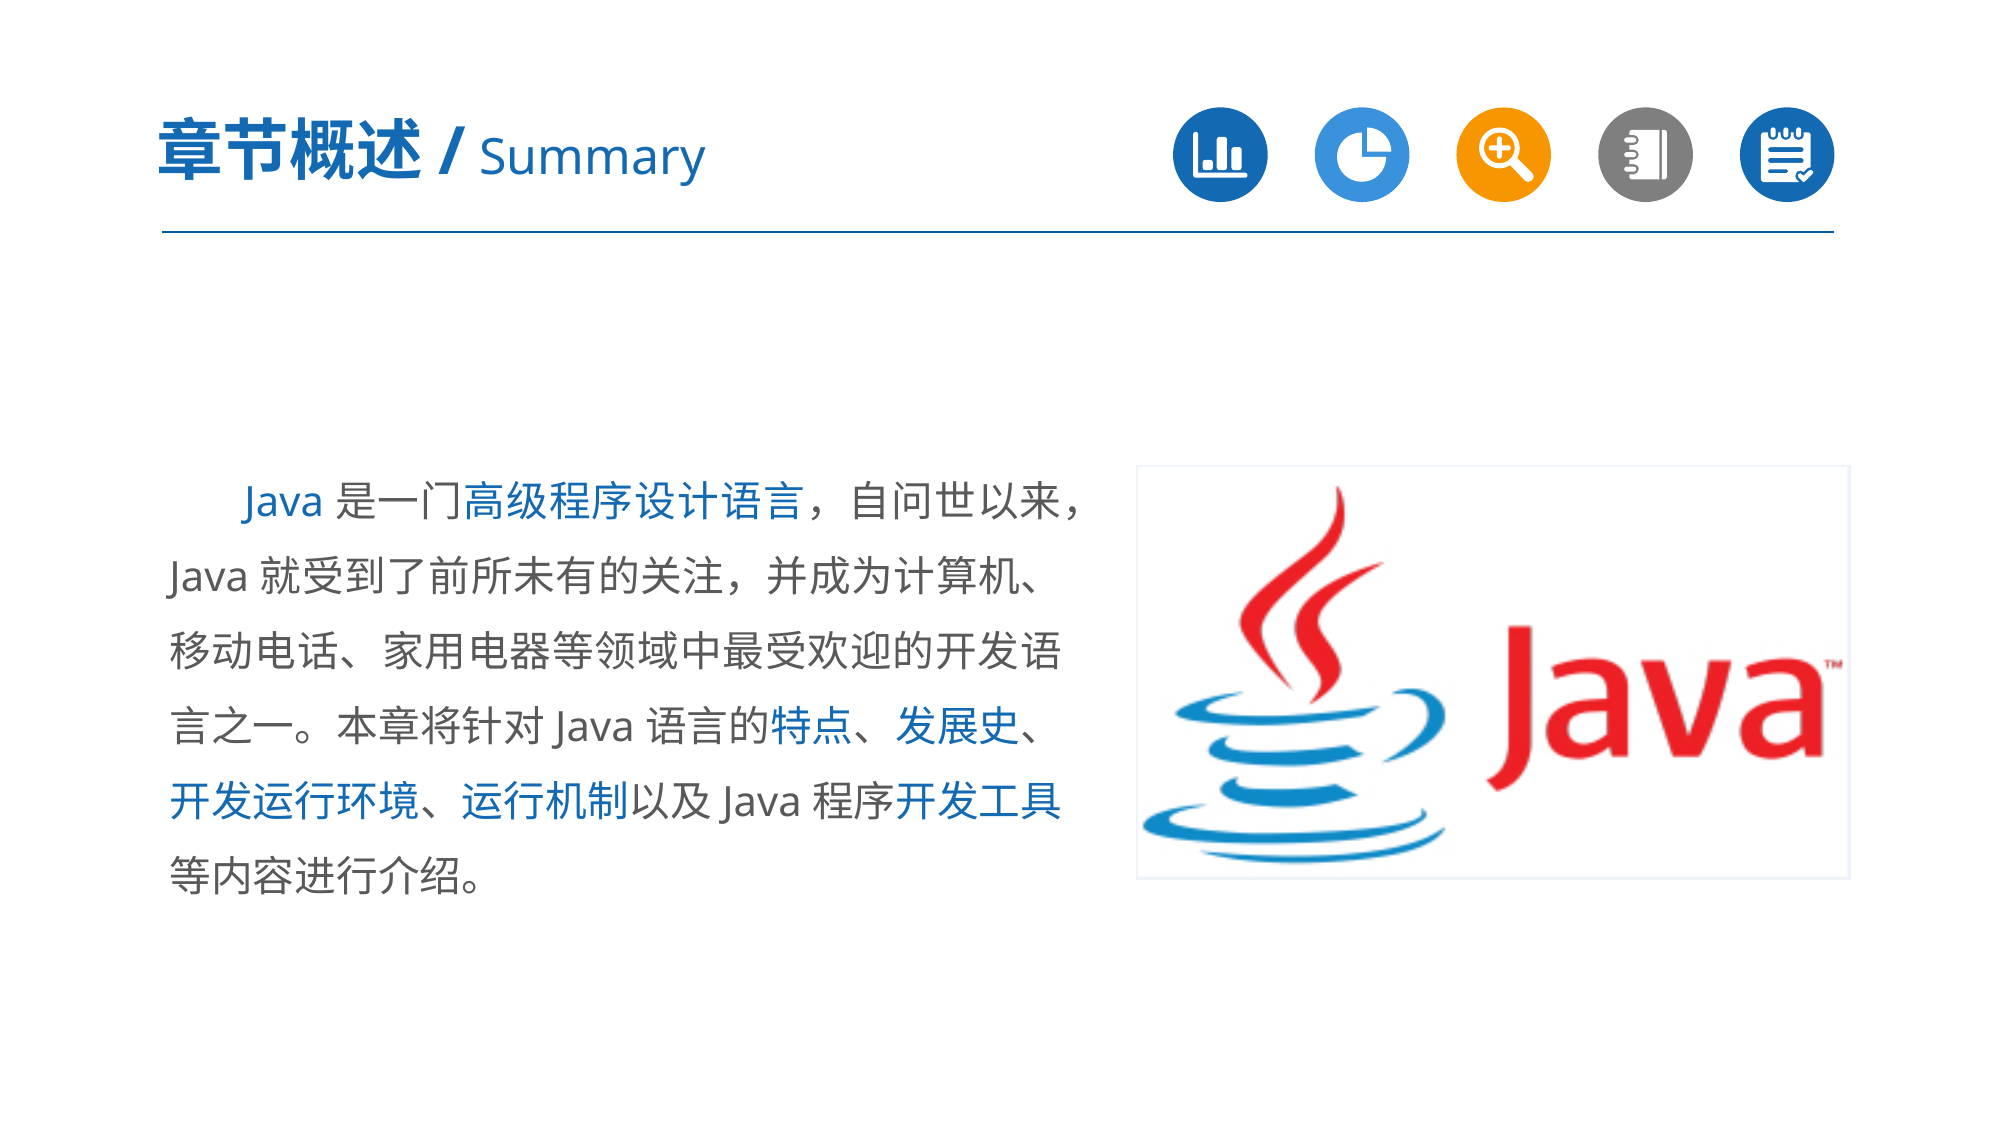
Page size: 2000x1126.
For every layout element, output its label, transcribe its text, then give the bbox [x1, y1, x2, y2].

text_box 章节概述/ Summary [110, 93, 752, 203]
picture [1135, 465, 1851, 880]
text_box Java是一门高级程序设计语言，自问世以来，Java就受到了前所未有的关注，并成为计算机、移动电话、家用电器等领域中最受欢迎的开发语言之一。本章将针对Java语言的特点、发展史、开发运行环境、运行机制以及Java程序开发工具等内容进行介绍。 [149, 439, 1083, 910]
